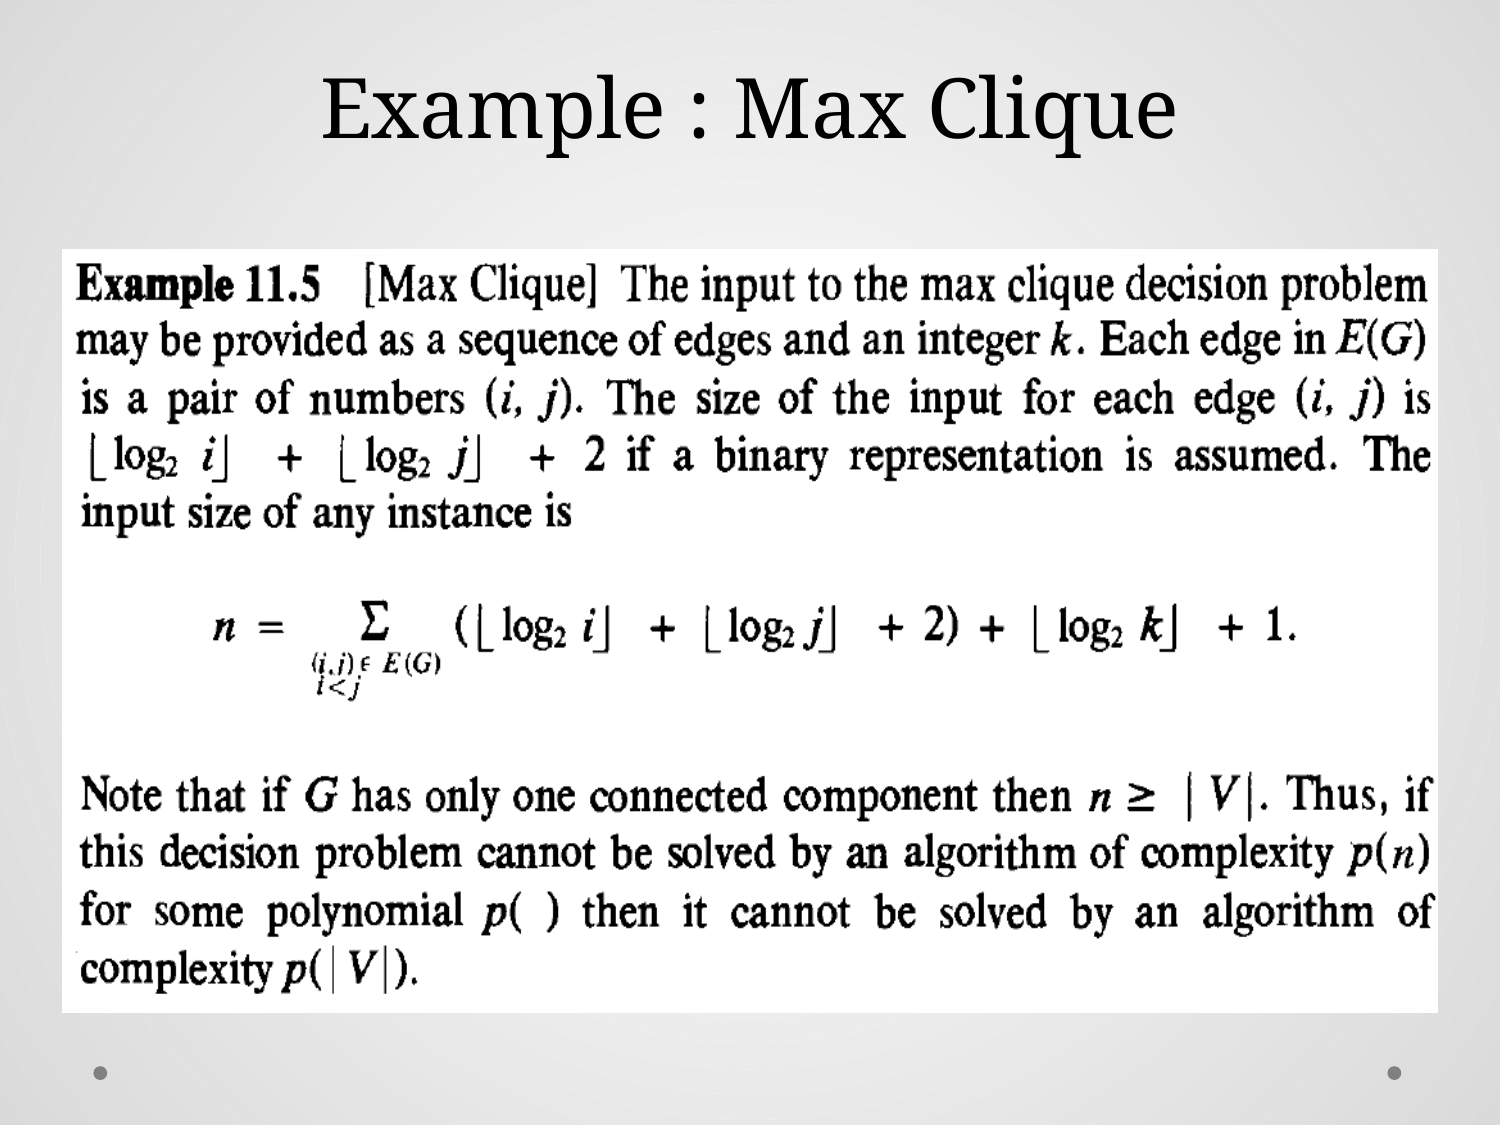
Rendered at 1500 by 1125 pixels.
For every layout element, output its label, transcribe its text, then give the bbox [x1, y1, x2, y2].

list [62, 249, 1438, 1013]
title Example : Max Clique [75, 0, 1425, 163]
